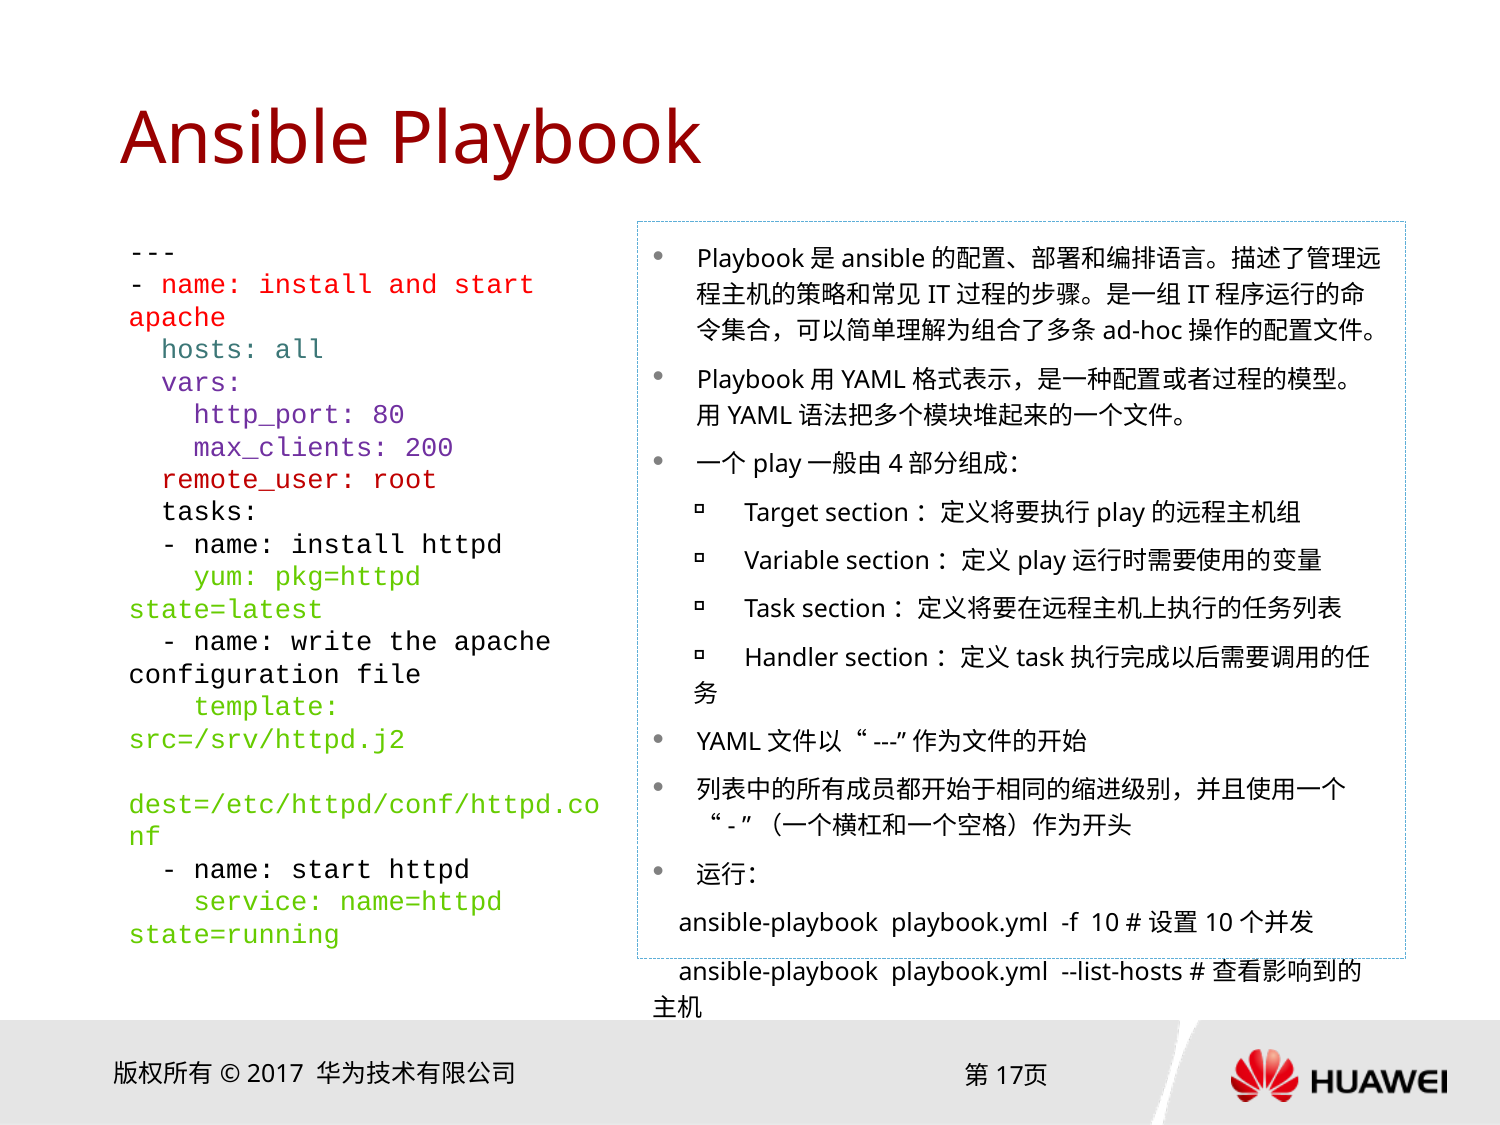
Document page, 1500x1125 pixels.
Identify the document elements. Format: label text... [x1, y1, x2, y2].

title Ansible Playbook [106, 63, 1378, 207]
text_box --- - name: install and start apache hosts: all vars: http_port: 80 max_clients: 200 remote_user: root tasks: - name: install httpd yum: pkg=httpd state=latest - name: write the apache configuration file template: src=/srv/httpd.j2 dest=/etc/httpd/conf/httpd.conf - name: start httpd service: name=httpd state=running [112, 225, 621, 957]
text_box Playbook是ansible的配置、部署和编排语言。描述了管理远程主机的策略和常见IT过程的步骤。是一组IT程序运行的命令集合，可以简单理解为组合了多条ad-hoc操作的配置文件。 Playbook用YAML格式表示，是一种配置或者过程的模型。用YAML语法把多个模块堆起来的一个文件。 一个play一般由4部分组成： Target section：定义将要执行play的远程主机组 Variable section：定义play运行时需要使用的变量 Task section：定义将要在远程主机上执行的任务列表 Handler section：定义task执行完成以后需要调用的任务 YAML文件以“---”作为文件的开始 列表中的所有成员都开始于相同的缩进级别，并且使用一个“- ”（一个横杠和一个空格）作为开头 运行： ansible-playbook playbook.yml -f 10 #设置10个并发 ansible-playbook playbook.yml --list-hosts #查看影响到的主机 [637, 959, 1400, 1029]
picture [0, 1020, 1500, 1125]
text_box [637, 221, 1406, 959]
